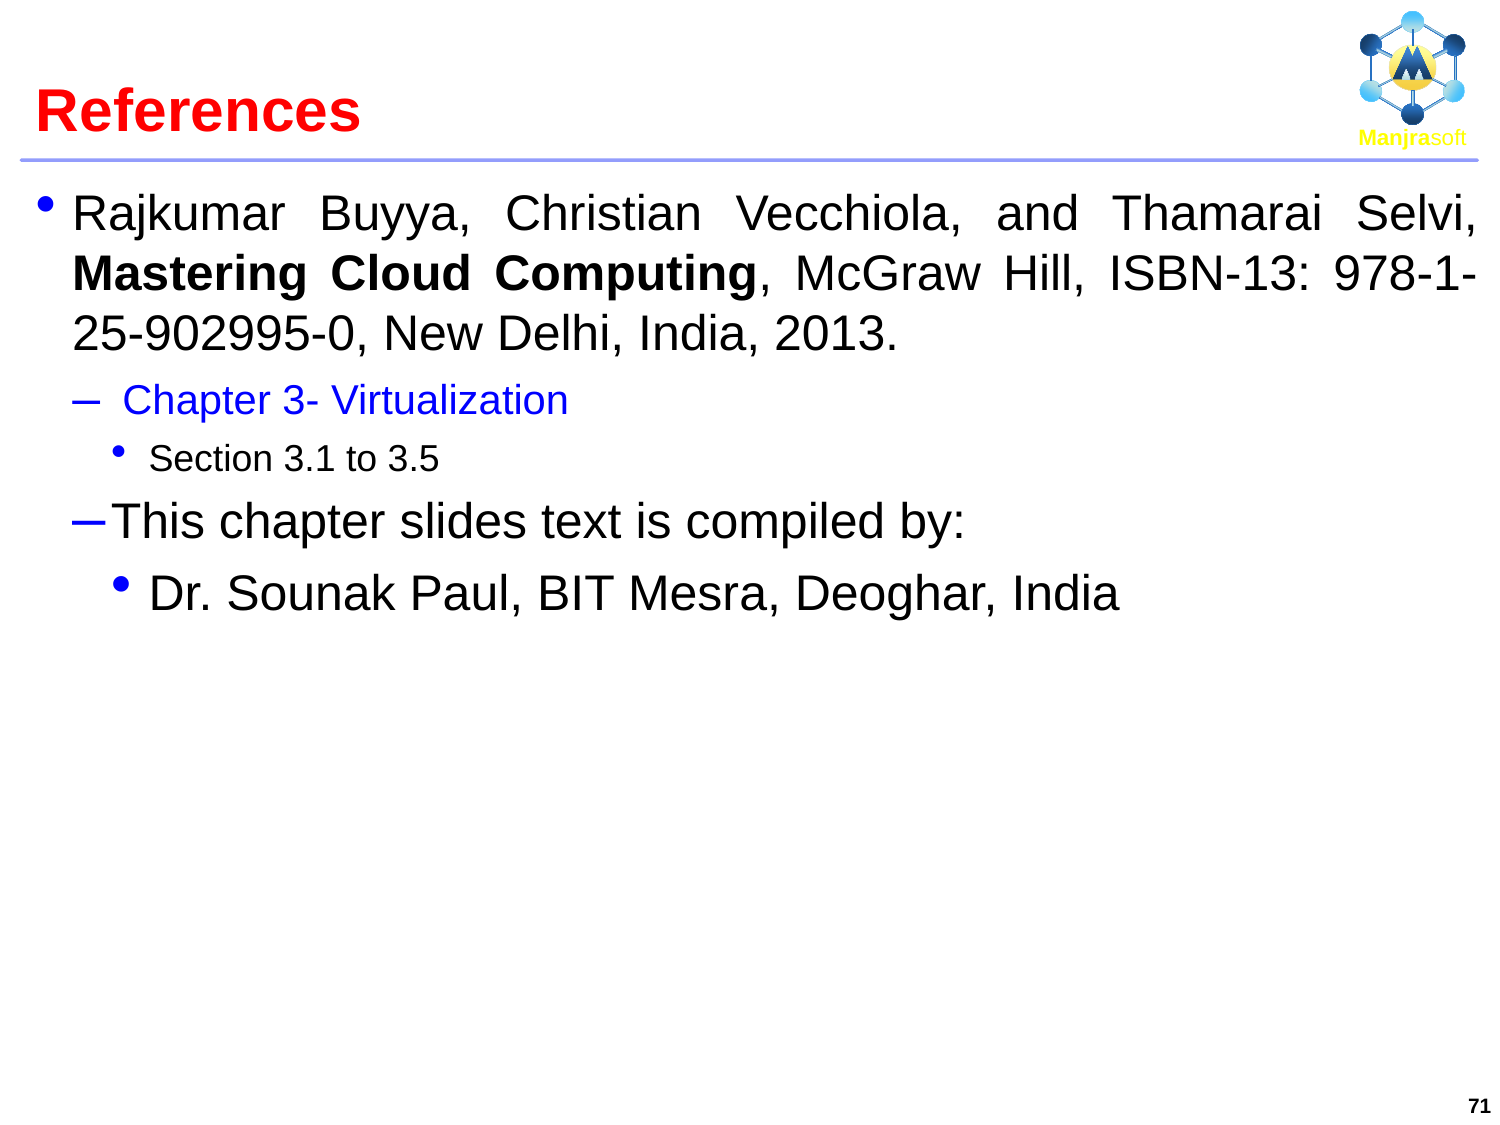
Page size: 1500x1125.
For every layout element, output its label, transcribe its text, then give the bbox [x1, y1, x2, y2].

list Rajkumar Buyya, Christian Vecchiola, and Thamarai Selvi, Mastering Cloud Computing, McGraw Hill, ISBN-13: 978-1-25-902995-0, New Delhi, India, 2013. Chapter 3- Virtualization Section 3.1 to 3.5 This chapter slides text is compiled by: Dr. Sounak Paul, BIT Mesra, Deoghar, India [26, 176, 1479, 1092]
title References [26, 0, 1479, 145]
slide_number 71 [1364, 1093, 1500, 1120]
